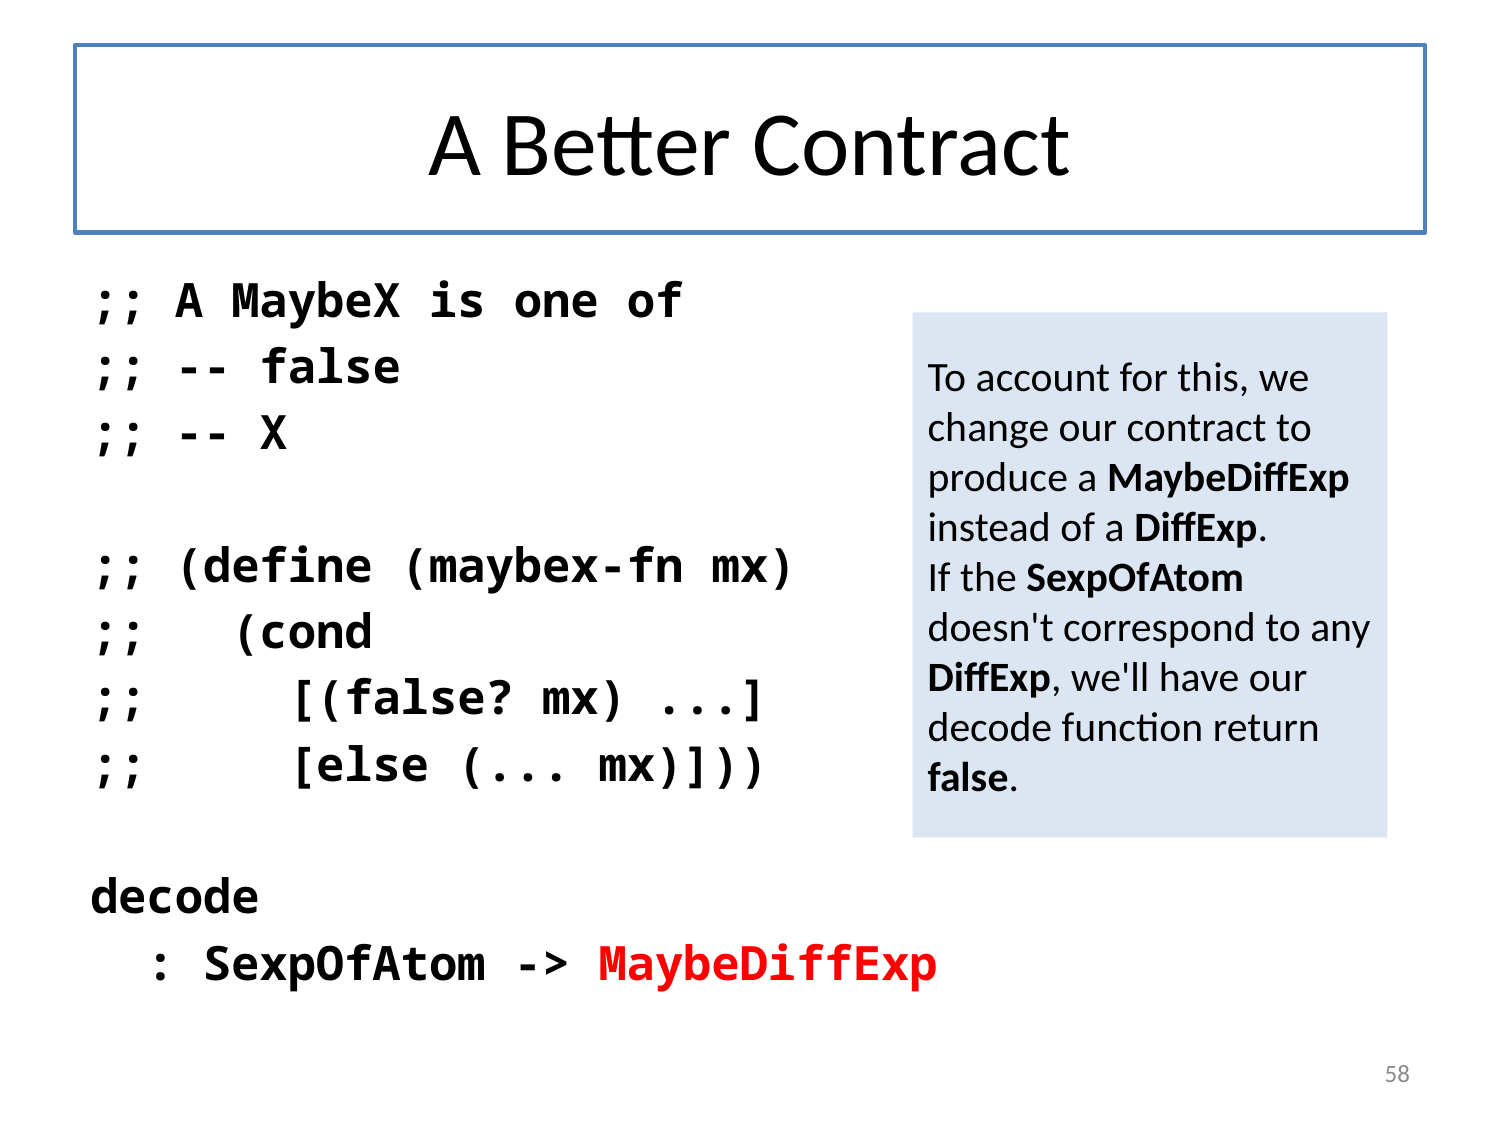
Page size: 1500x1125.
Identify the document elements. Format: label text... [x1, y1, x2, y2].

slide_number 58 [1074, 1042, 1425, 1103]
list ;; A MaybeX is one of ;; -- false ;; -- X ;; (define (maybex-fn mx) ;; (cond ;; [(false? mx) ...] ;; [else (... mx)])) decode : SexpOfAtom -> MaybeDiffExp [75, 262, 1425, 1005]
text_box To account for this, we change our contract to produce a MaybeDiffExp instead of a DiffExp. If the SexpOfAtom doesn't correspond to any DiffExp, we'll have our decode function return false. [910, 310, 1390, 839]
title A Better Contract [73, 43, 1427, 235]
